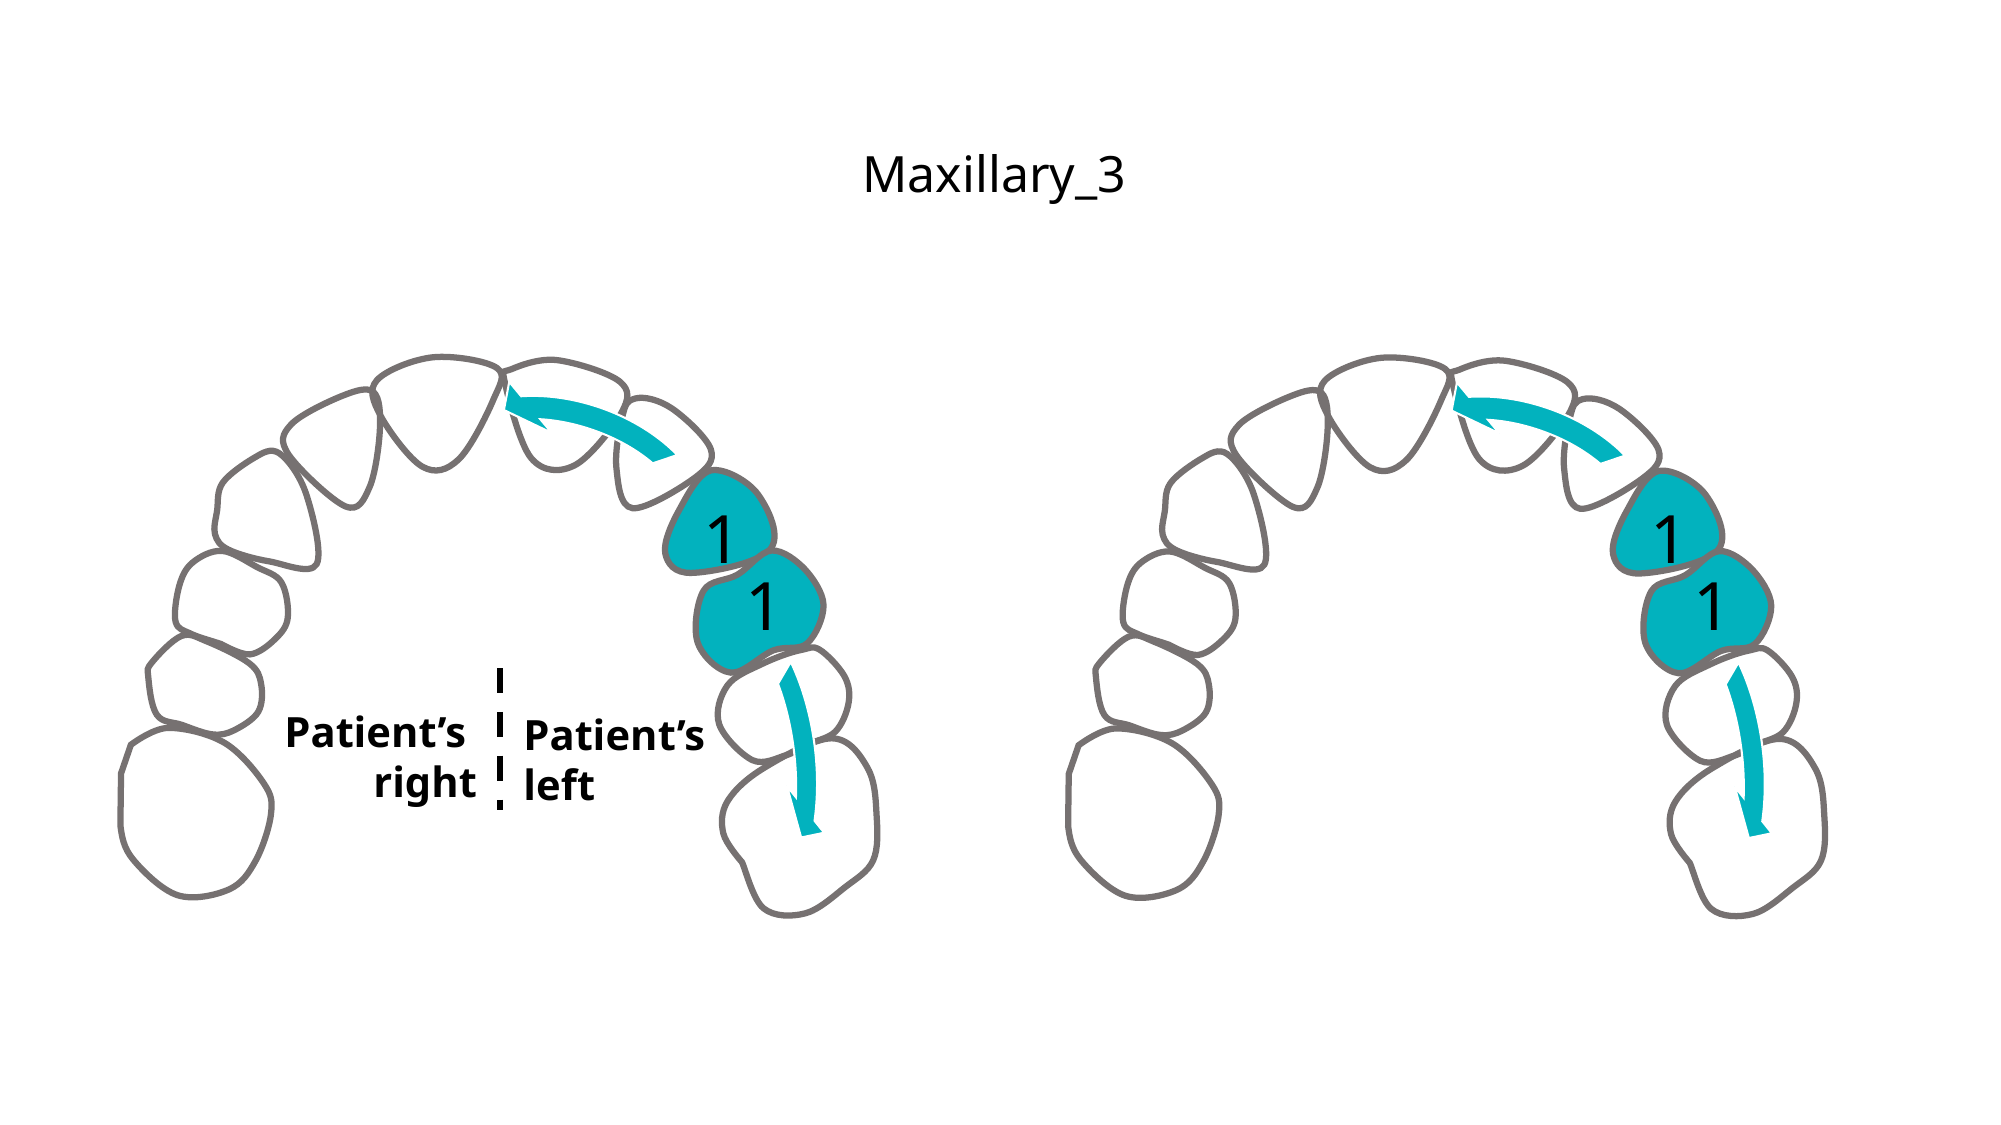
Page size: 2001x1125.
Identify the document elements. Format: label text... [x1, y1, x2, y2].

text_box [1068, 357, 1826, 932]
text_box Maxillary_3 [847, 134, 1155, 210]
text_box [120, 356, 878, 932]
